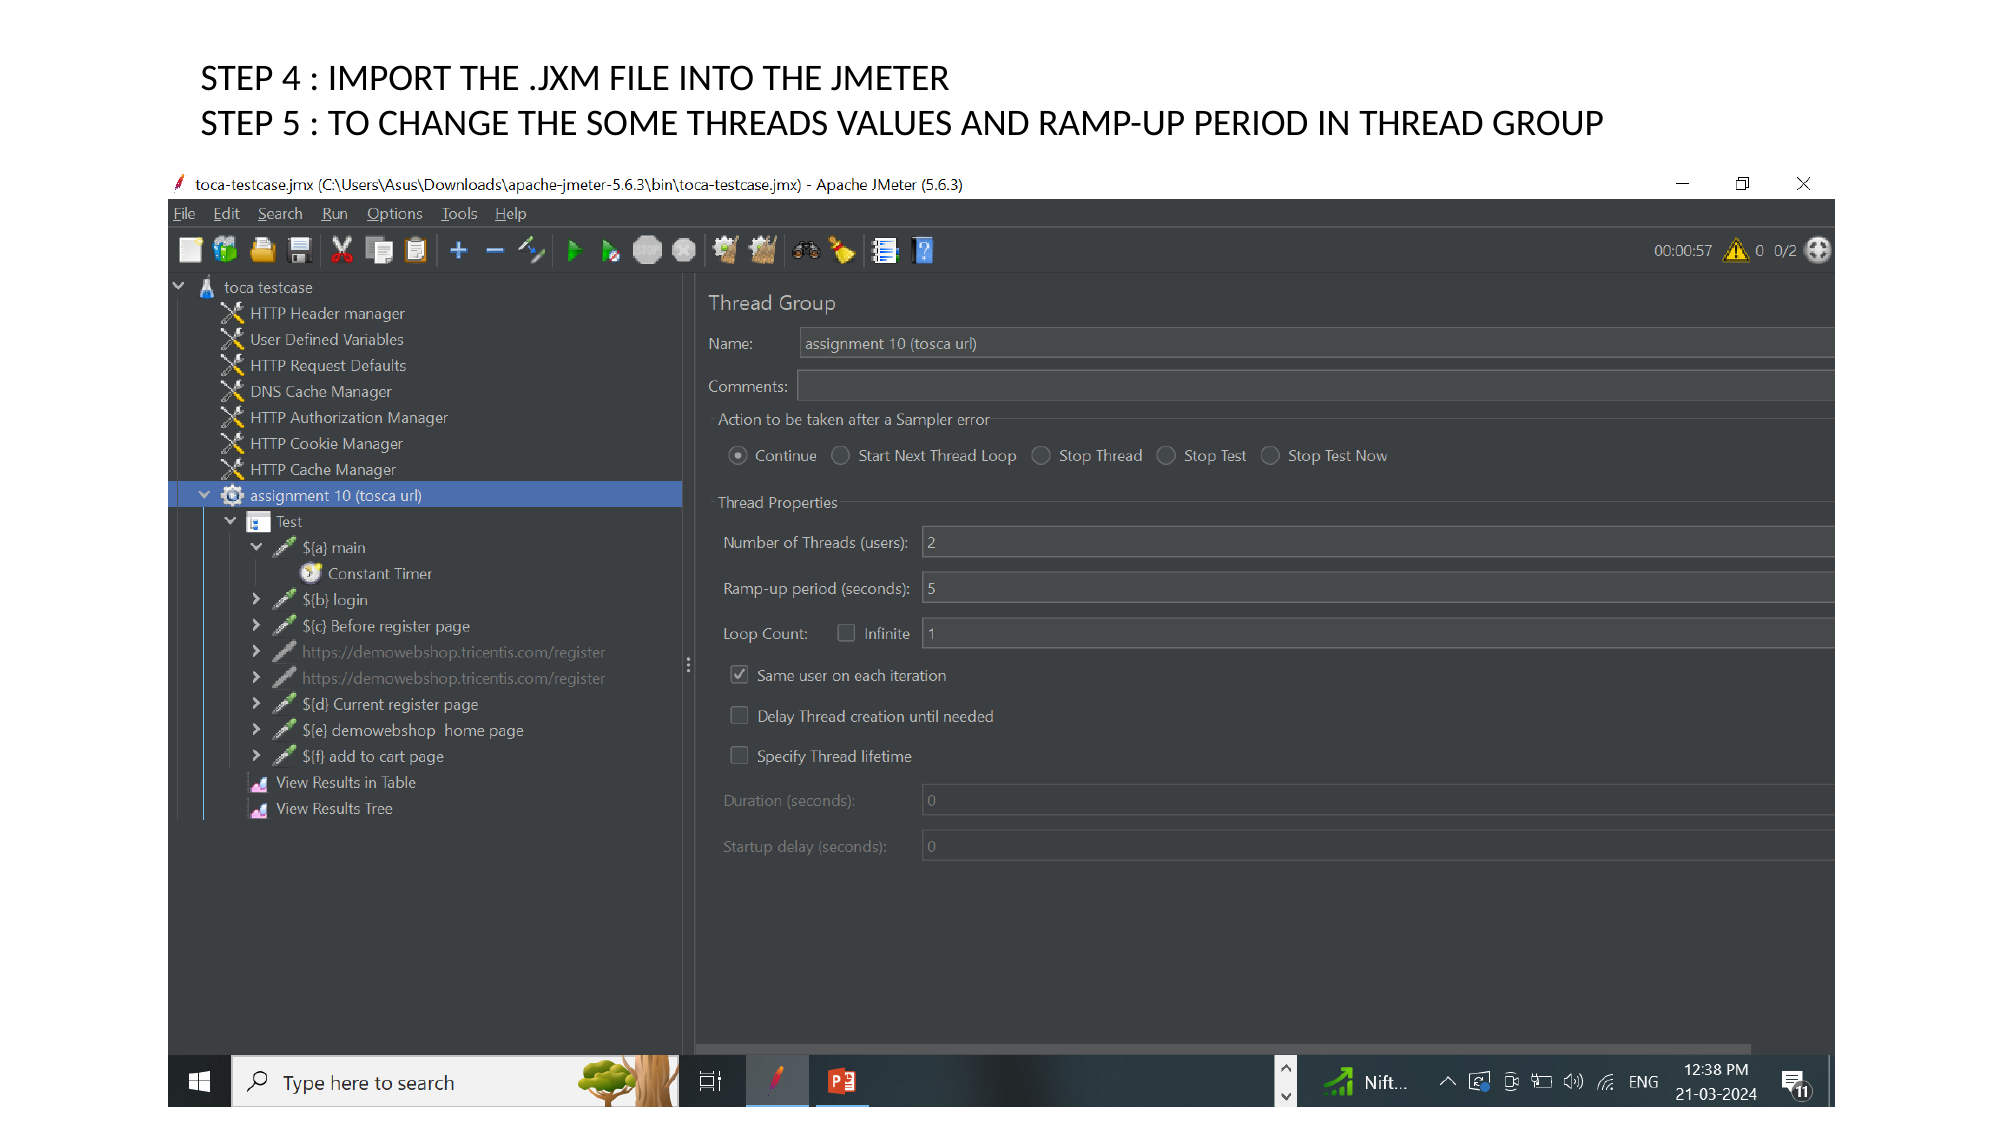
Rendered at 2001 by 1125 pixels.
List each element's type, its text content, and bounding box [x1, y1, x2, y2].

picture [168, 169, 1835, 1107]
text_box STEP 4 : IMPORT THE .JXM FILE INTO THE JMETER STEP 5 : TO CHANGE THE SOME THREADS VALUES AND RAMP-UP PERIOD IN THREAD GROUP [185, 45, 1693, 150]
